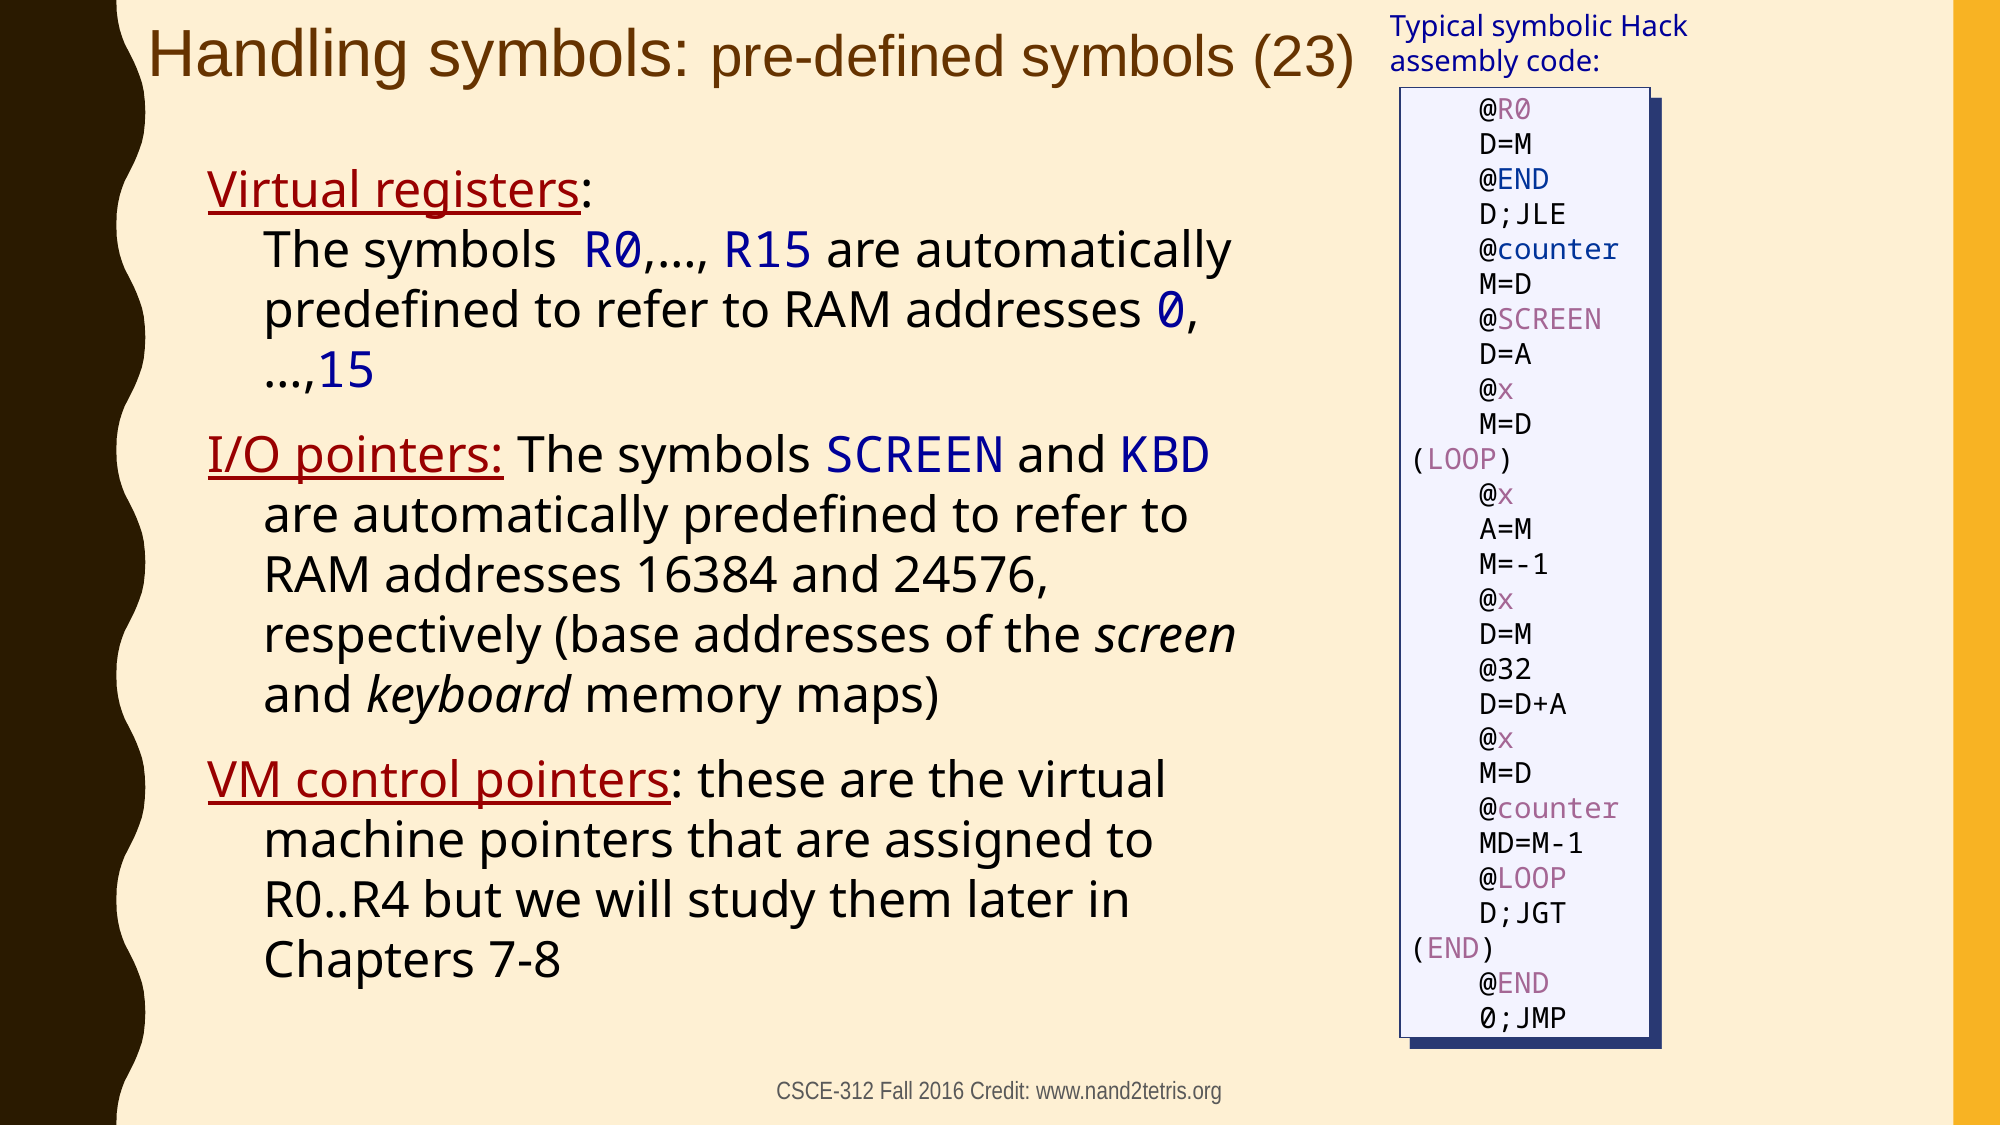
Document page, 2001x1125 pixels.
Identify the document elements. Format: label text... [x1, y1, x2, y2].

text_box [1374, 0, 1713, 1038]
text_box Handling symbols: pre-defined symbols (23) [132, 6, 1374, 94]
footer CSCE-312 Fall 2016 Credit: www.nand2tetris.org [662, 1061, 1338, 1119]
text_box Virtual registers: The symbols R0,…, R15 are automatically predefined to refer to RAM addresses 0,…,15 I/O pointers: The symbols SCREEN and KBD are automatically predefined to refer to RAM addresses 16384 and 24576, respectively (base addresses of the screen and keyboard memory maps) VM control pointers: these are the virtual machine pointers that are assigned to R0..R4 but we will study them later in Chapters 7-8 [192, 149, 1313, 1023]
